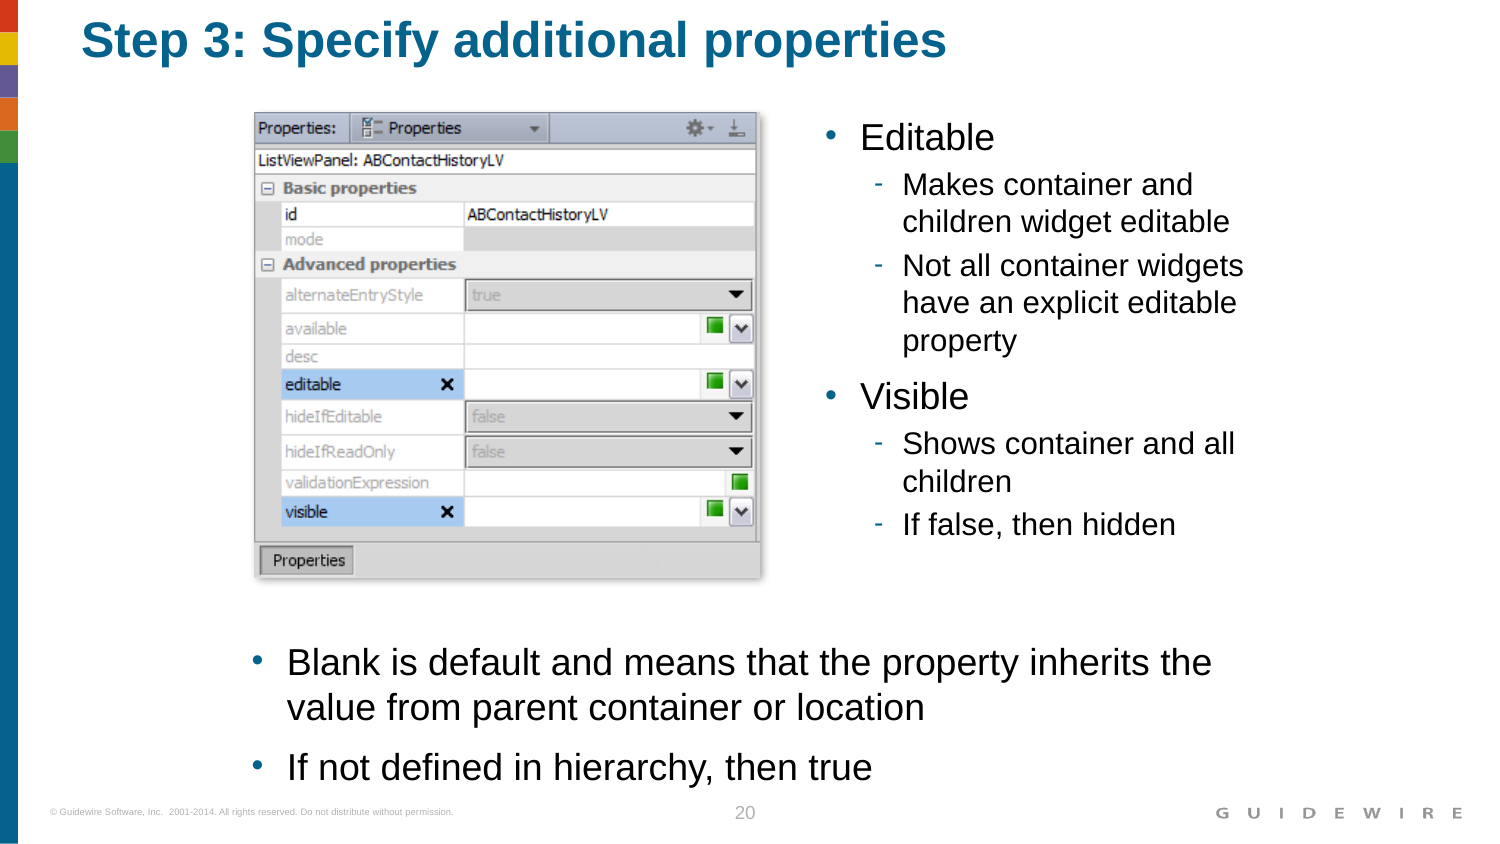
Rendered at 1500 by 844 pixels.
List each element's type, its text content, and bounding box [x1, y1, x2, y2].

picture [254, 112, 760, 579]
picture [1215, 805, 1480, 822]
list Editable Makes container and children widget editable Not all container widgets have an explicit editable property Visible Shows container and all children If false, then hidden [825, 112, 1274, 563]
list Blank is default and means that the property inherits the value from parent container or location If not defined in hierarchy, then true [251, 637, 1276, 788]
title Step 3: Specify additional properties [81, 14, 1446, 107]
